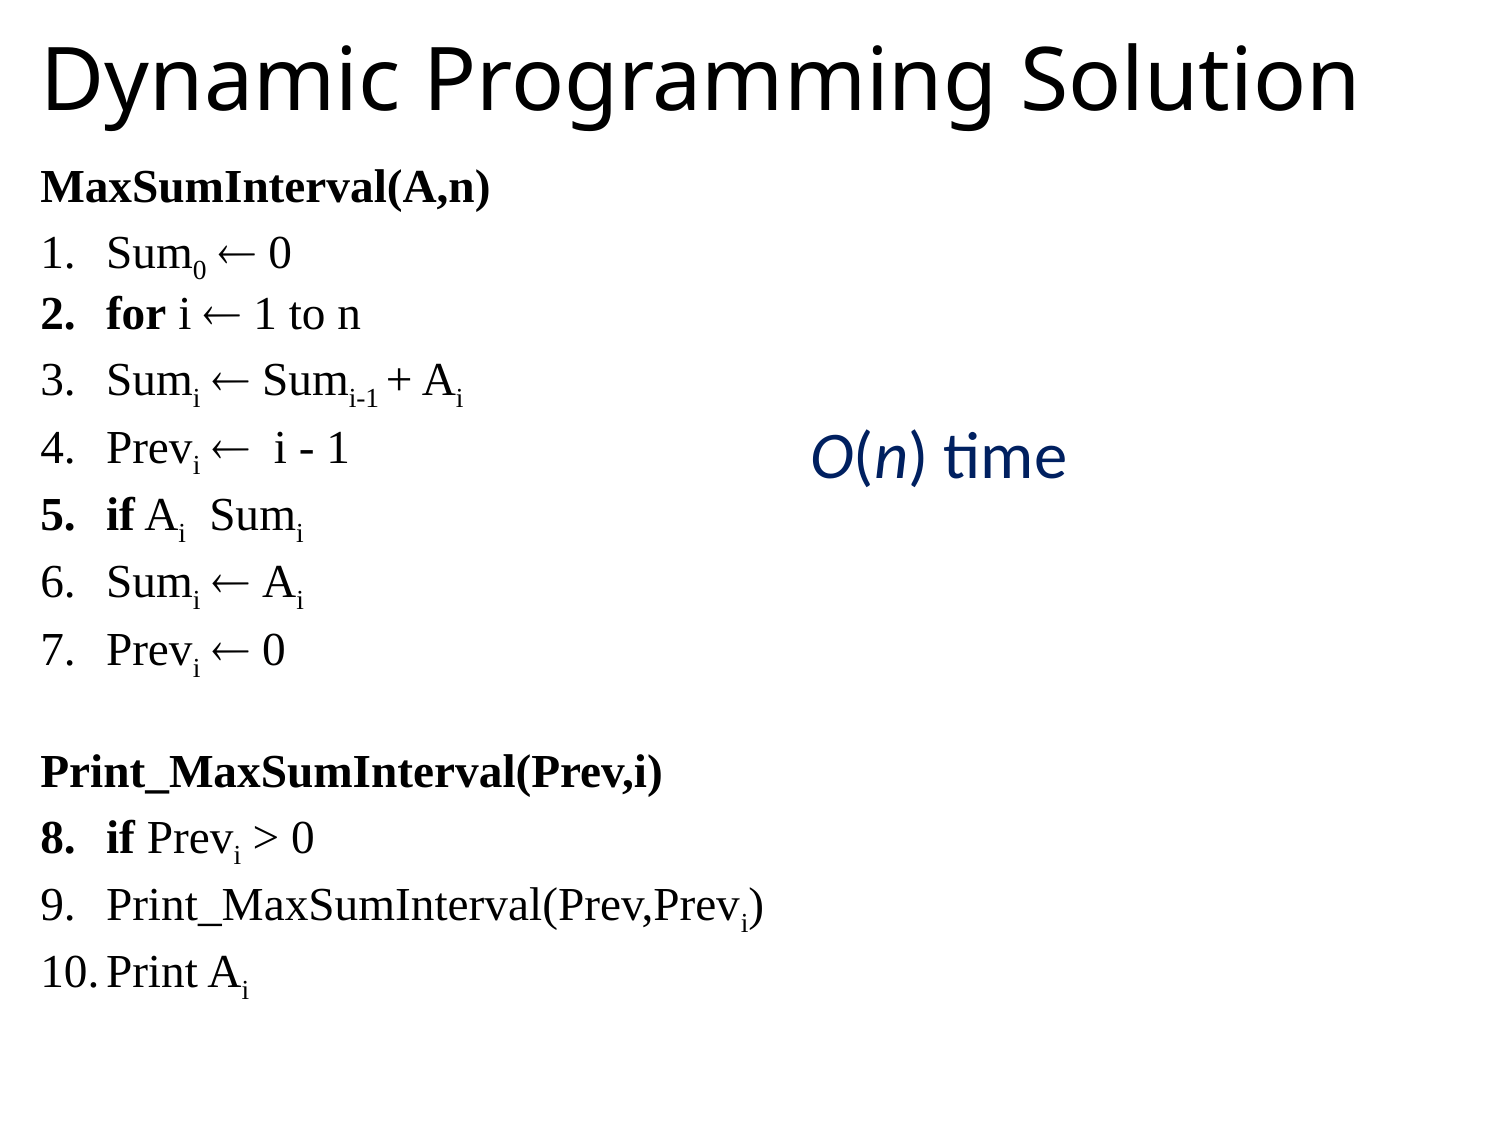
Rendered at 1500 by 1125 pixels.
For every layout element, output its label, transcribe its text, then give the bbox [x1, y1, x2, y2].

text_box O(n) time [795, 404, 1204, 500]
title Dynamic Programming Solution [25, 26, 1469, 138]
